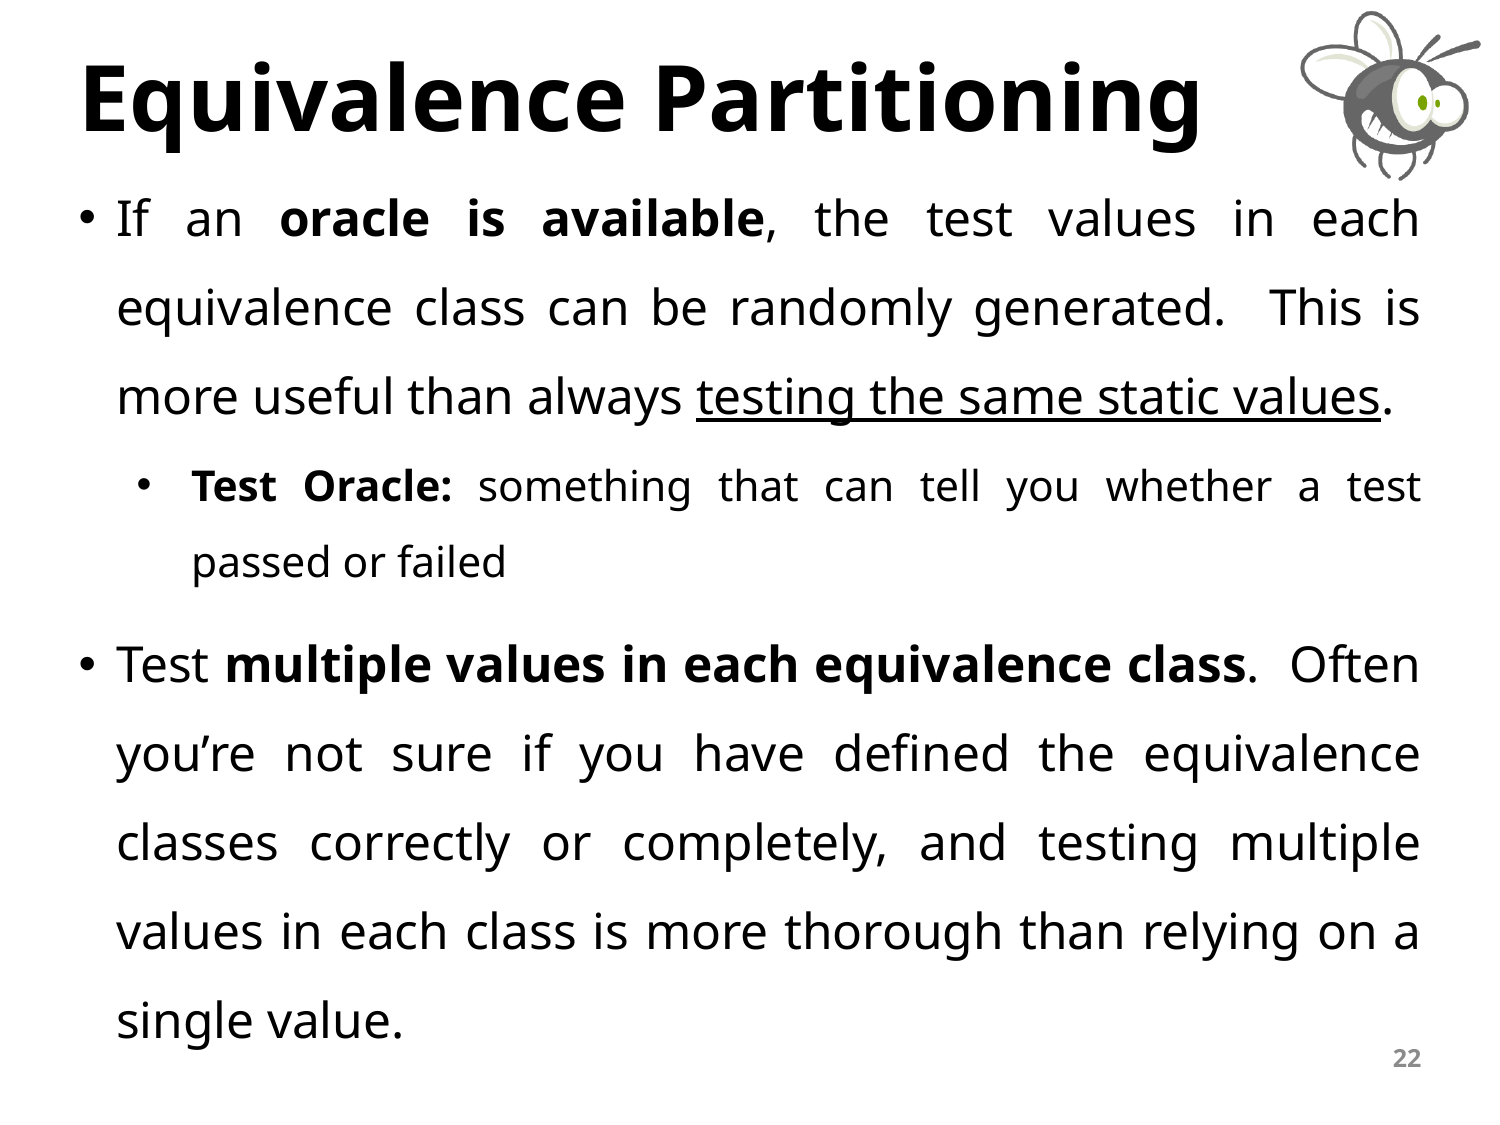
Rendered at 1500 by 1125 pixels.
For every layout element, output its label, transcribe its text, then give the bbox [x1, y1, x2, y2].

slide_number 22 [1275, 1029, 1437, 1090]
title Equivalence Partitioning [63, 43, 1437, 149]
picture [1291, 1, 1488, 187]
list If an oracle is available, the test values in each equivalence class can be randomly generated. This is more useful than always testing the same static values. Test Oracle: something that can tell you whether a test passed or failed Test multiple values in each equivalence class. Often you’re not sure if you have defined the equivalence classes correctly or completely, and testing multiple values in each class is more thorough than relying on a single value. [63, 149, 1437, 1072]
